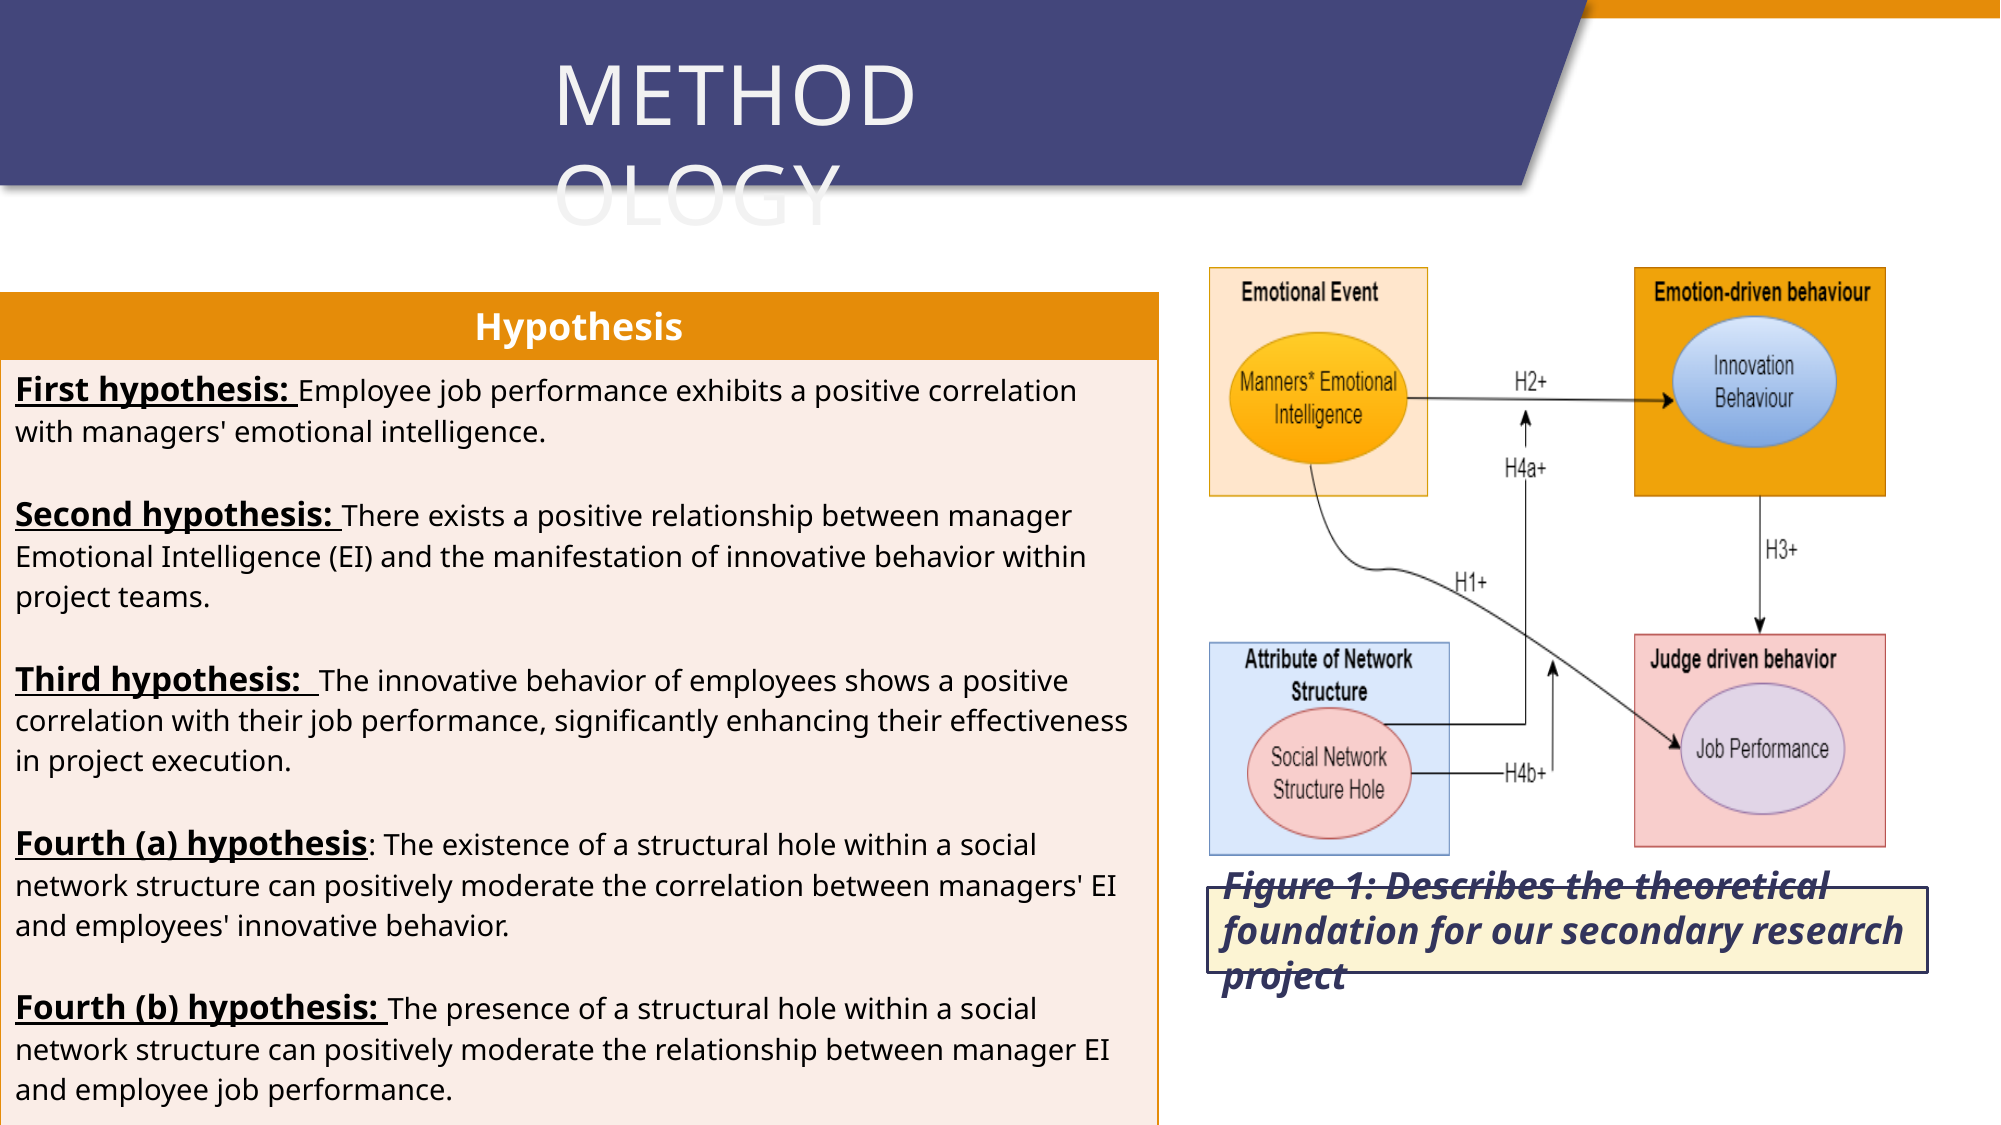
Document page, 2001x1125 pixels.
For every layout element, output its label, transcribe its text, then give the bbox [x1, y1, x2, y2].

table_cell First hypothesis: Employee job performance exhibits a positive correlation with managers' emotional intelligence. Second hypothesis: There exists a positive relationship between manager Emotional Intelligence (EI) and the manifestation of innovative behavior within project teams. Third hypothesis: The innovative behavior of employees shows a positive correlation with their job performance, significantly enhancing their effectiveness in project execution. Fourth (a) hypothesis: The existence of a structural hole within a social network structure can positively moderate the correlation between managers' EI and employees' innovative behavior. Fourth (b) hypothesis: The presence of a structural hole within a social network structure can positively moderate the relationship between manager EI and employee job performance. [1, 360, 1157, 1125]
title Methodology [537, 34, 988, 151]
table_header Hypothesis [1, 294, 1157, 358]
picture [1208, 267, 1887, 856]
text_box Figure 1: Describes the theoretical foundation for our secondary research project [1206, 886, 1929, 974]
text_box [0, 0, 1589, 187]
picture [4, 972, 155, 1125]
